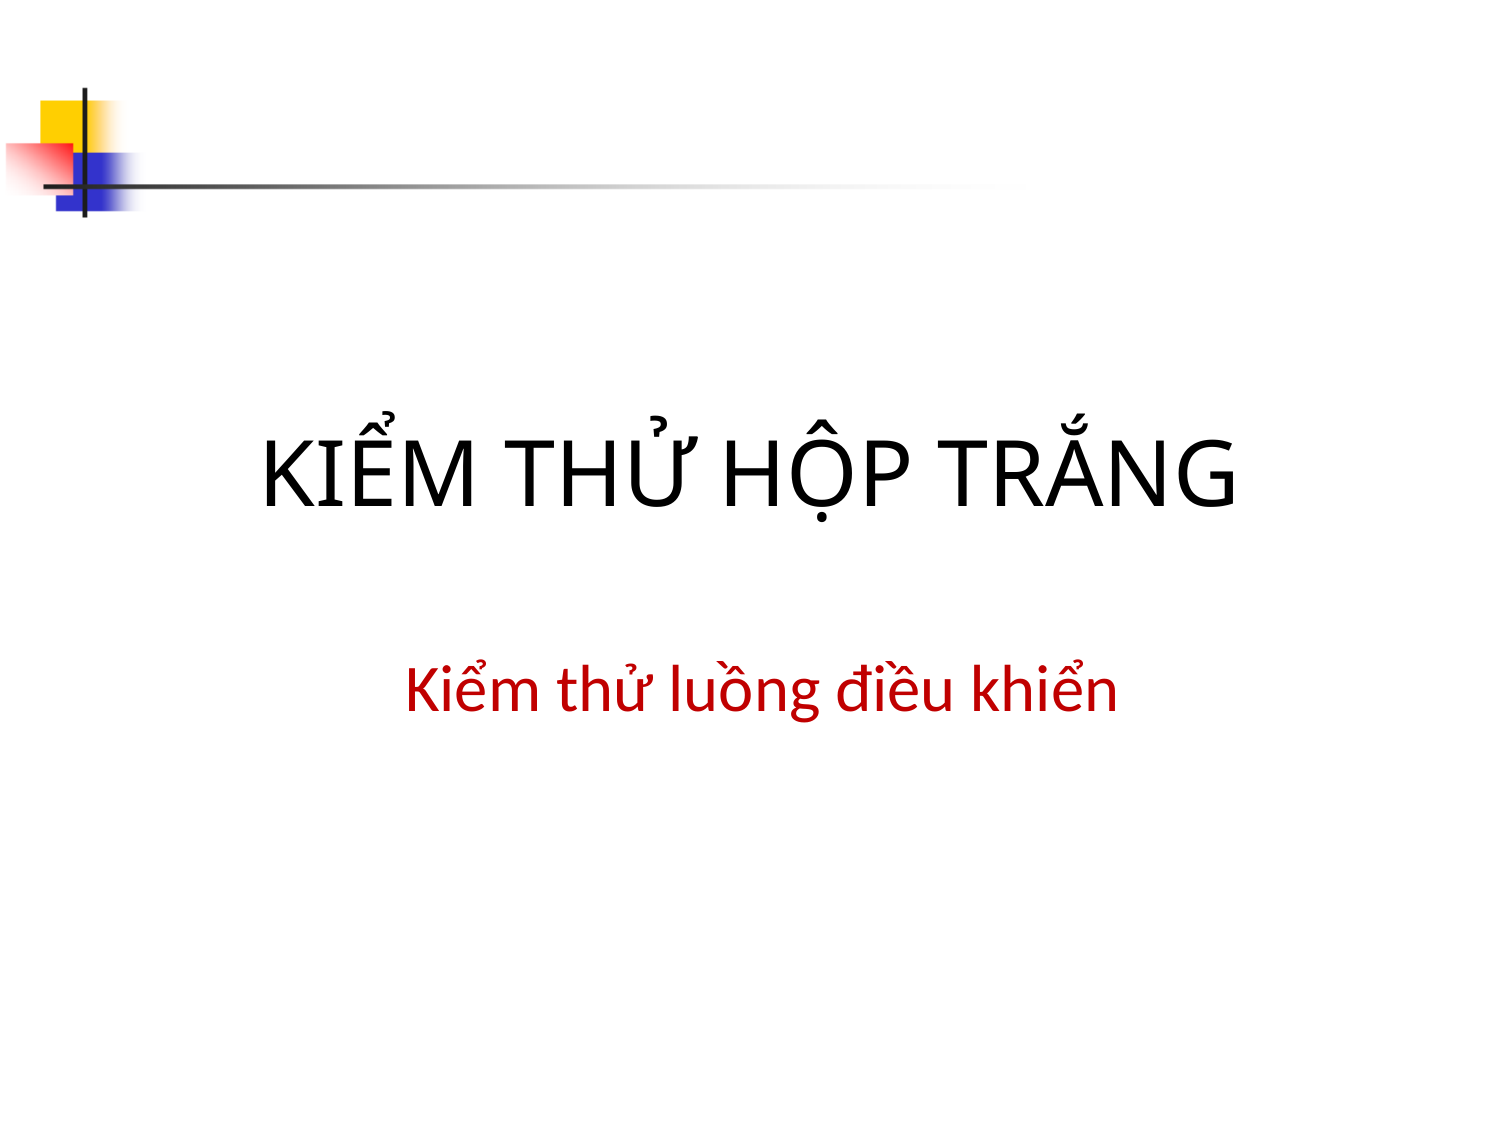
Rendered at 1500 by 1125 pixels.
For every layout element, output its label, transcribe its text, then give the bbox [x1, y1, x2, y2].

picture [0, 74, 1091, 232]
subtitle Kiểm thử luồng điều khiển [200, 637, 1325, 925]
title KIỂM THỬ HỘP TRẮNG [112, 349, 1388, 591]
